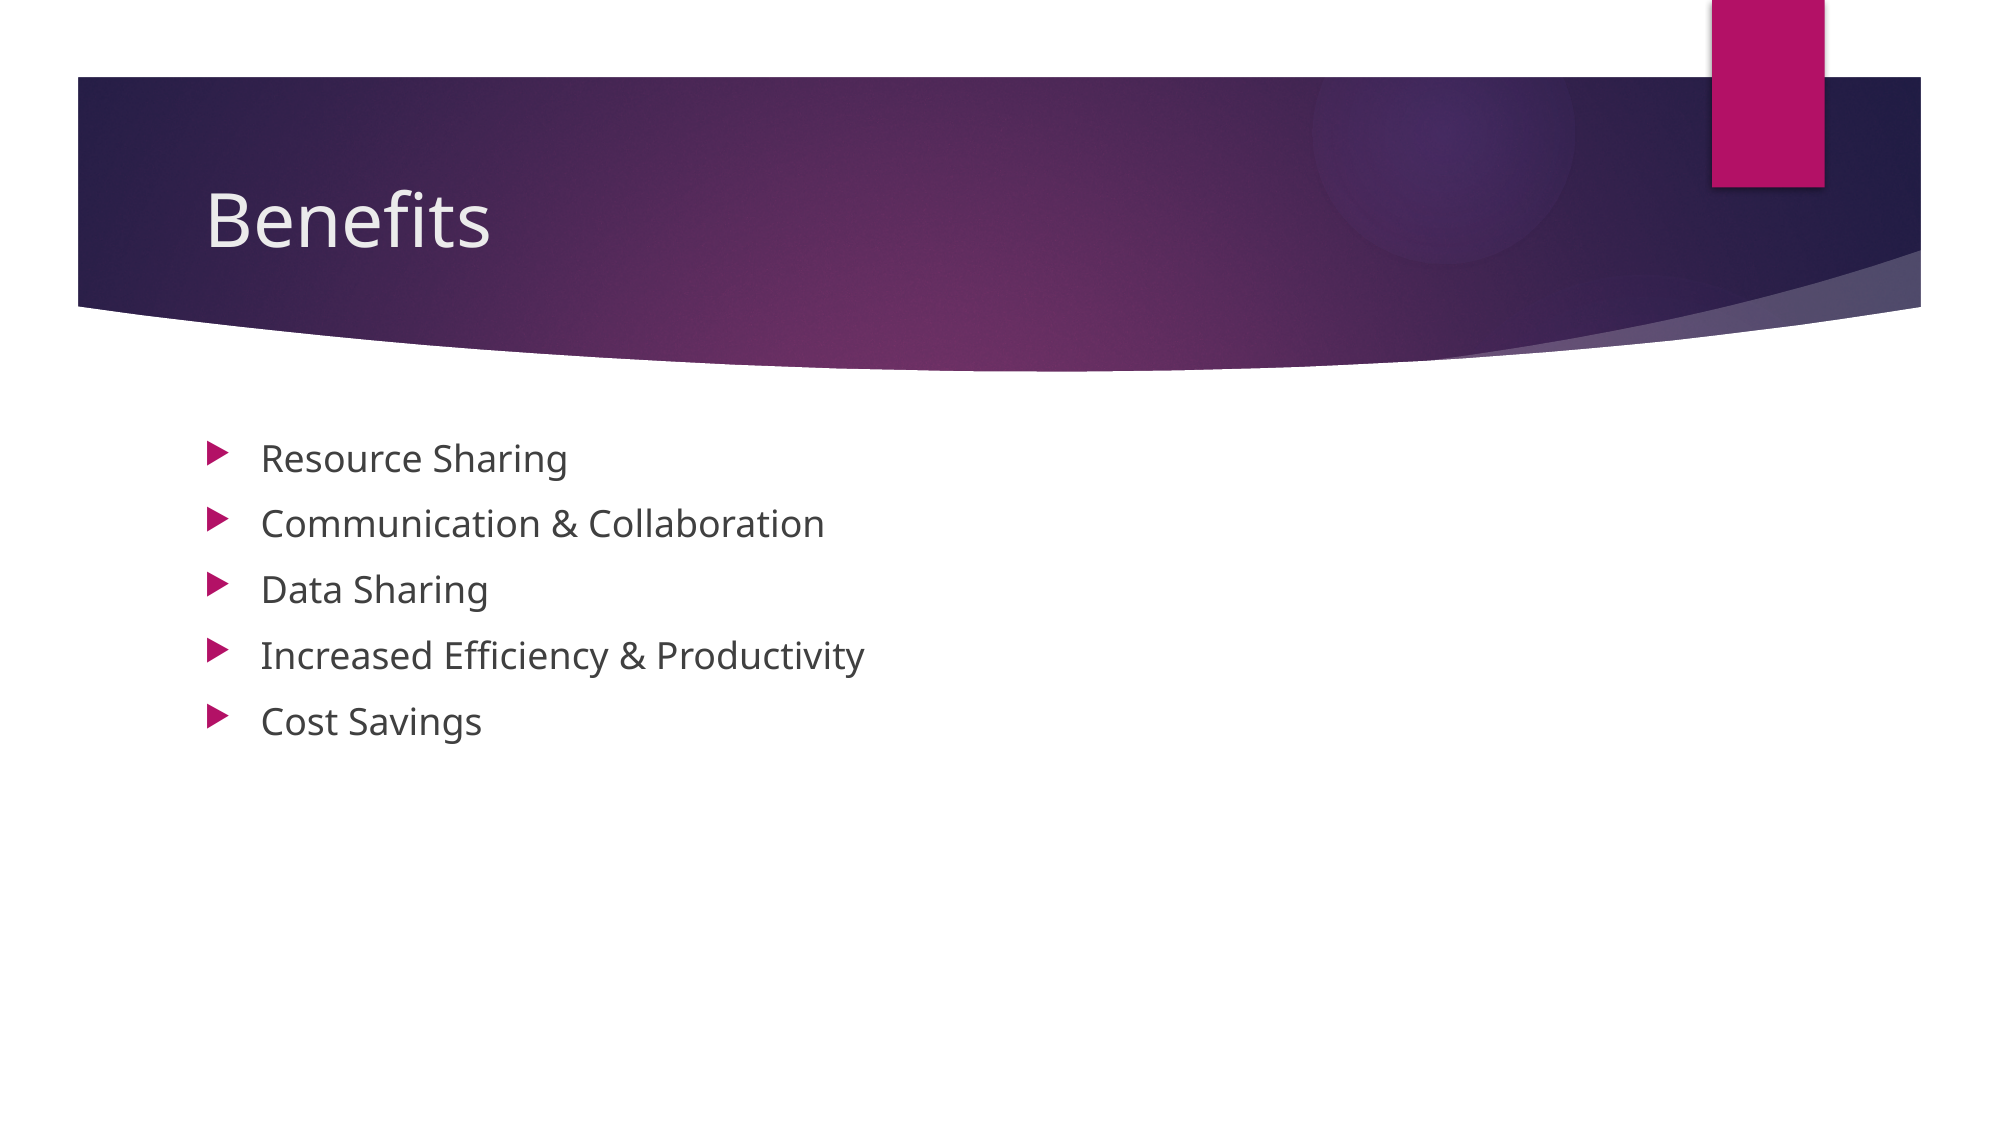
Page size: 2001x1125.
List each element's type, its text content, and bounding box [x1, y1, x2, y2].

title Benefits [189, 159, 1627, 276]
list Resource Sharing Communication & Collaboration Data Sharing Increased Efficiency & Productivity Cost Savings [189, 427, 1638, 988]
